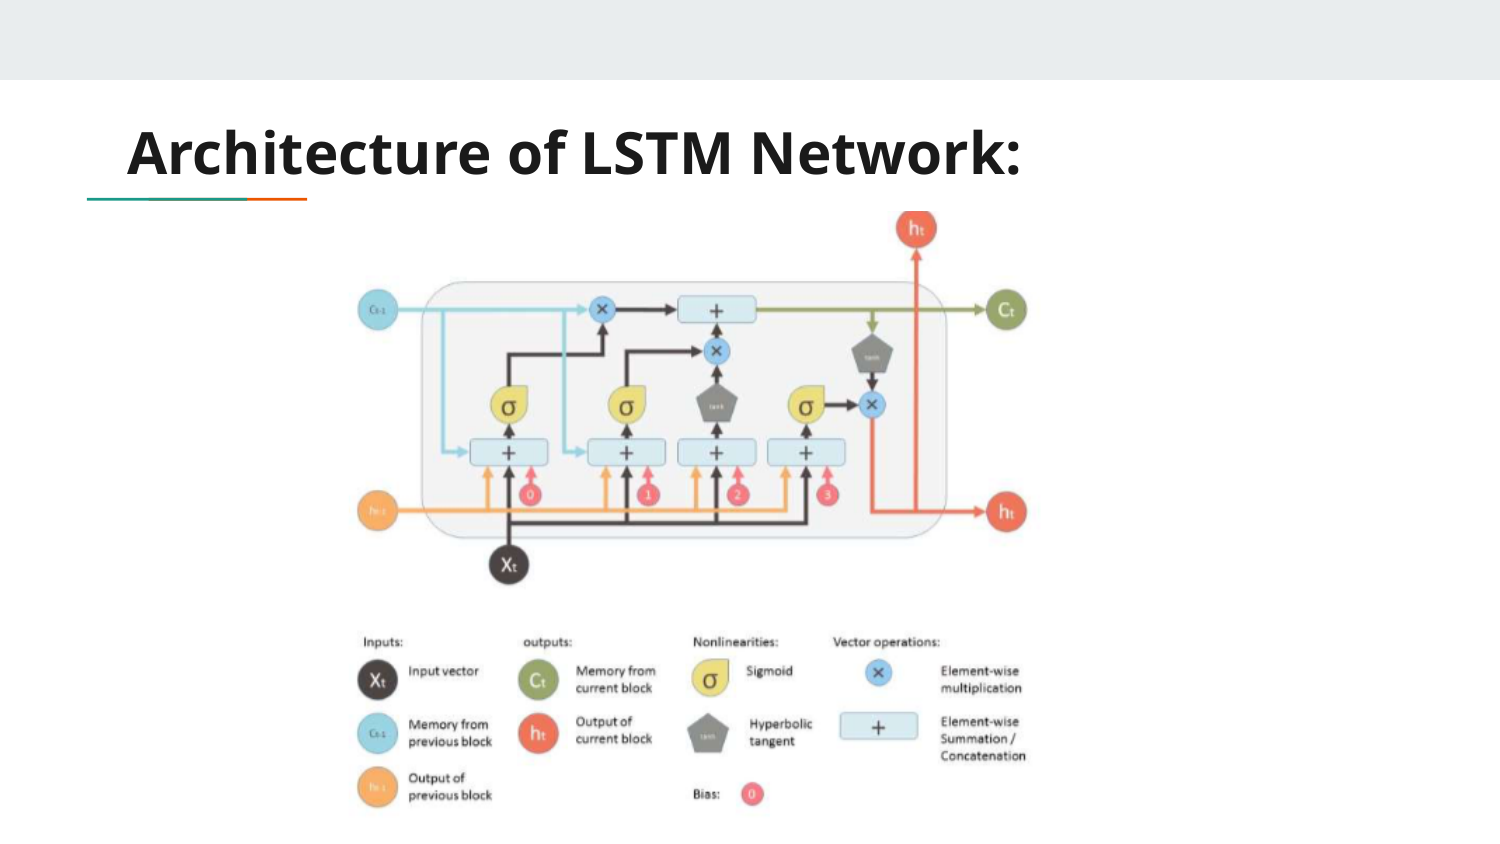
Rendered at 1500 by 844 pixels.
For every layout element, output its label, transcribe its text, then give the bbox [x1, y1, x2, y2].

picture [112, 210, 1341, 824]
title Architecture of LSTM Network: [112, 100, 1500, 189]
